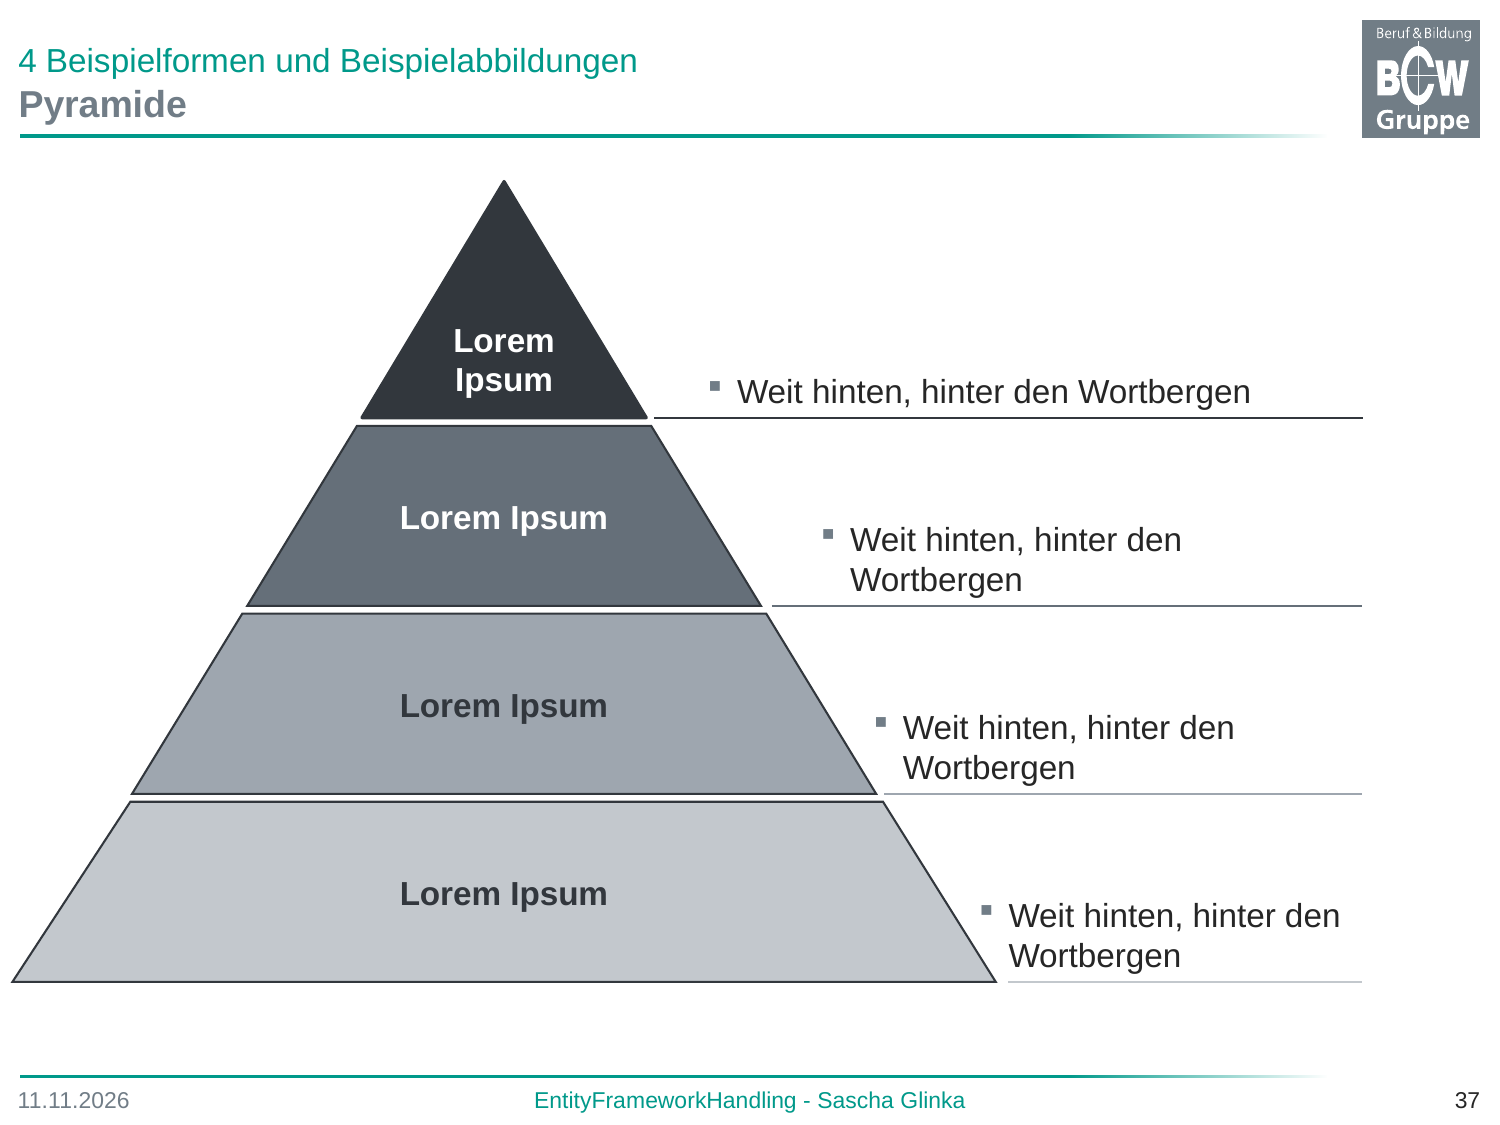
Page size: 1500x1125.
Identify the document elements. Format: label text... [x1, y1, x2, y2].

text_box Weit hinten, hinter den Wortbergen [1001, 237, 1363, 417]
title 4 Beispielformen und Beispielabbildungen [3, 28, 1306, 72]
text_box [12, 181, 996, 982]
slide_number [2, 1078, 253, 1125]
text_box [654, 417, 1364, 982]
footer EntityFrameworkHandling - Sascha Glinka [293, 1078, 1207, 1125]
slide_number 37 [1245, 1078, 1495, 1125]
list Pyramide [3, 72, 1308, 132]
